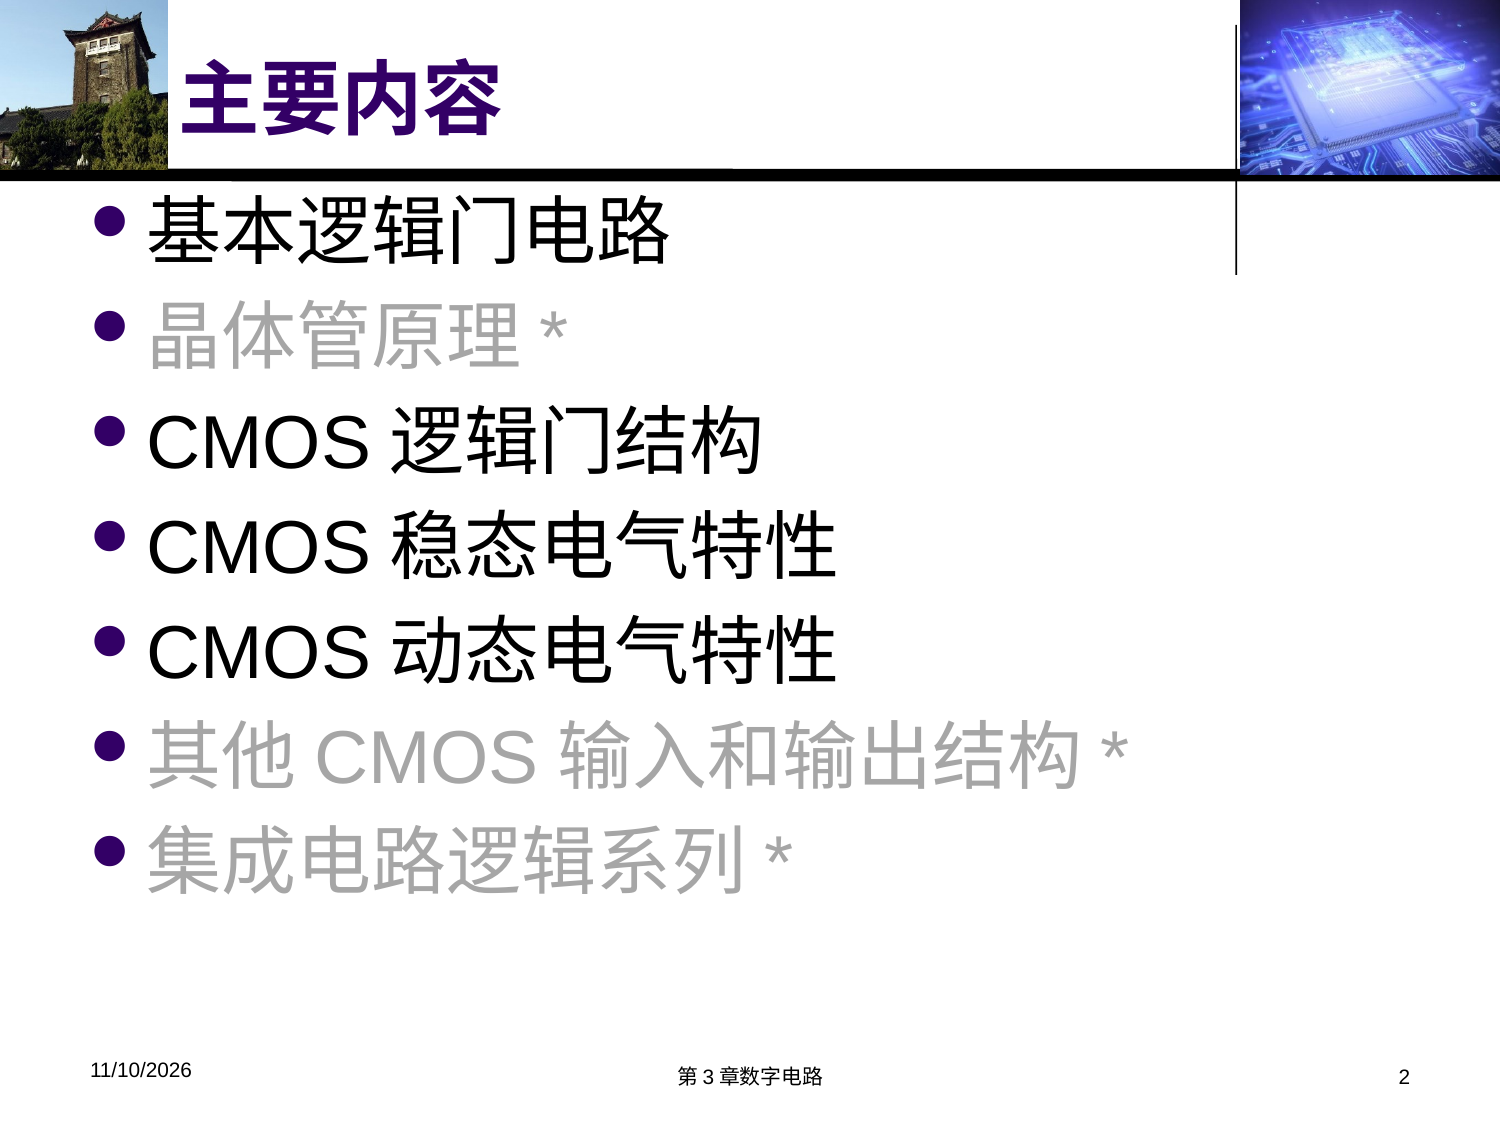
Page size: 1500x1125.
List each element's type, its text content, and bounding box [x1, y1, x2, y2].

picture [1240, 0, 1500, 175]
slide_number 2 [1074, 1055, 1426, 1101]
list 基本逻辑门电路 晶体管原理* CMOS逻辑门结构 CMOS稳态电气特性 CMOS动态电气特性 其他CMOS输入和输出结构* 集成电路逻辑系列* [75, 175, 1500, 1012]
picture [0, 0, 168, 170]
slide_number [74, 1048, 426, 1101]
footer 第3章数字电路 [512, 1055, 988, 1101]
title 主要内容 [164, 30, 1297, 153]
